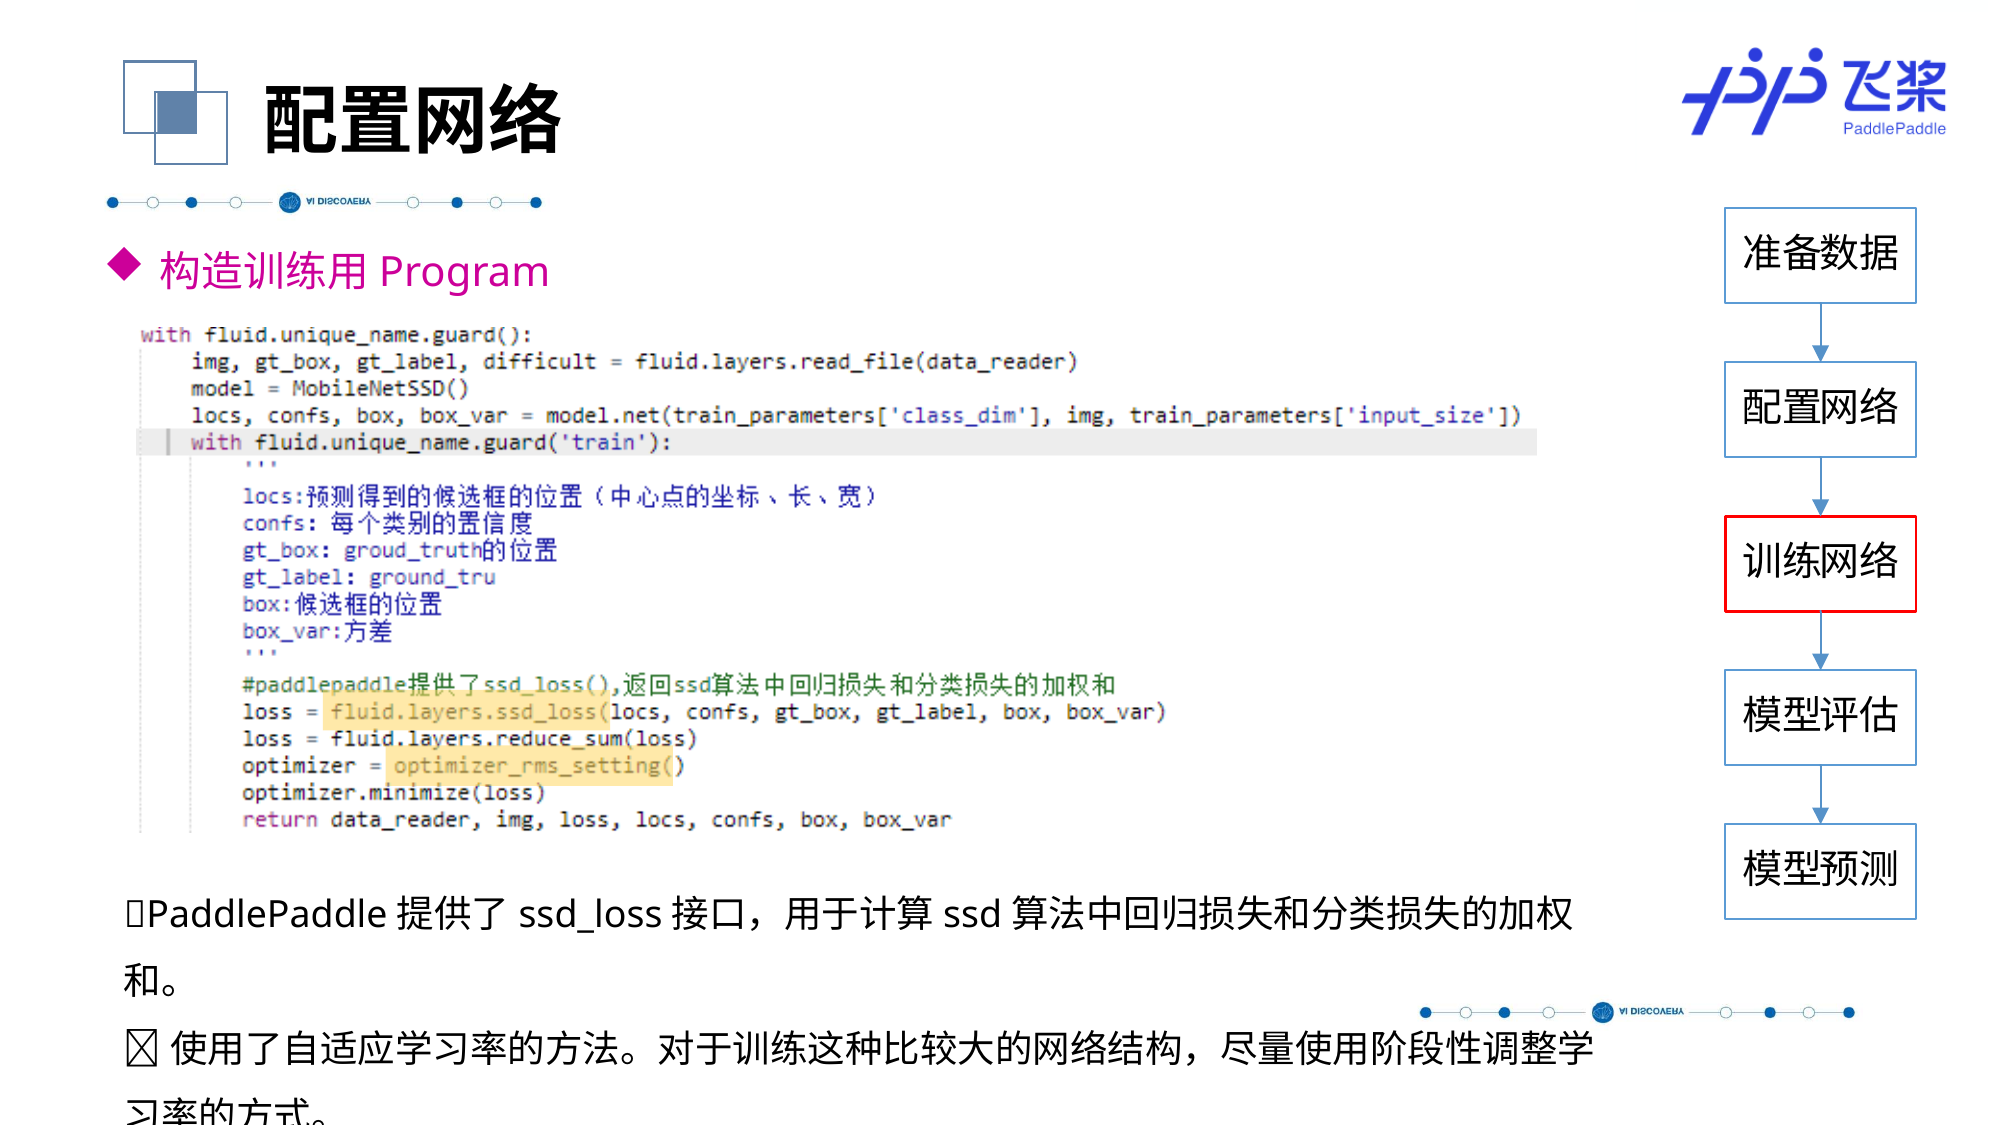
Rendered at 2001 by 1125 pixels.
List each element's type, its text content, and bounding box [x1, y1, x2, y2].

picture [1635, 0, 1988, 173]
text_box 构造训练用Program [88, 212, 1598, 303]
text_box PaddlePaddle提供了ssd_loss接口，用于计算ssd算法中回归损失和分类损失的加权和。 使用了自适应学习率的方法。对于训练这种比较大的网络结构，尽量使用阶段性调整学习率的方式。 [109, 859, 1625, 1125]
picture [1625, 990, 1863, 1039]
picture [95, 180, 550, 212]
picture [1719, 204, 1920, 921]
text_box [136, 327, 1537, 833]
text_box 配置网络 [248, 65, 872, 171]
